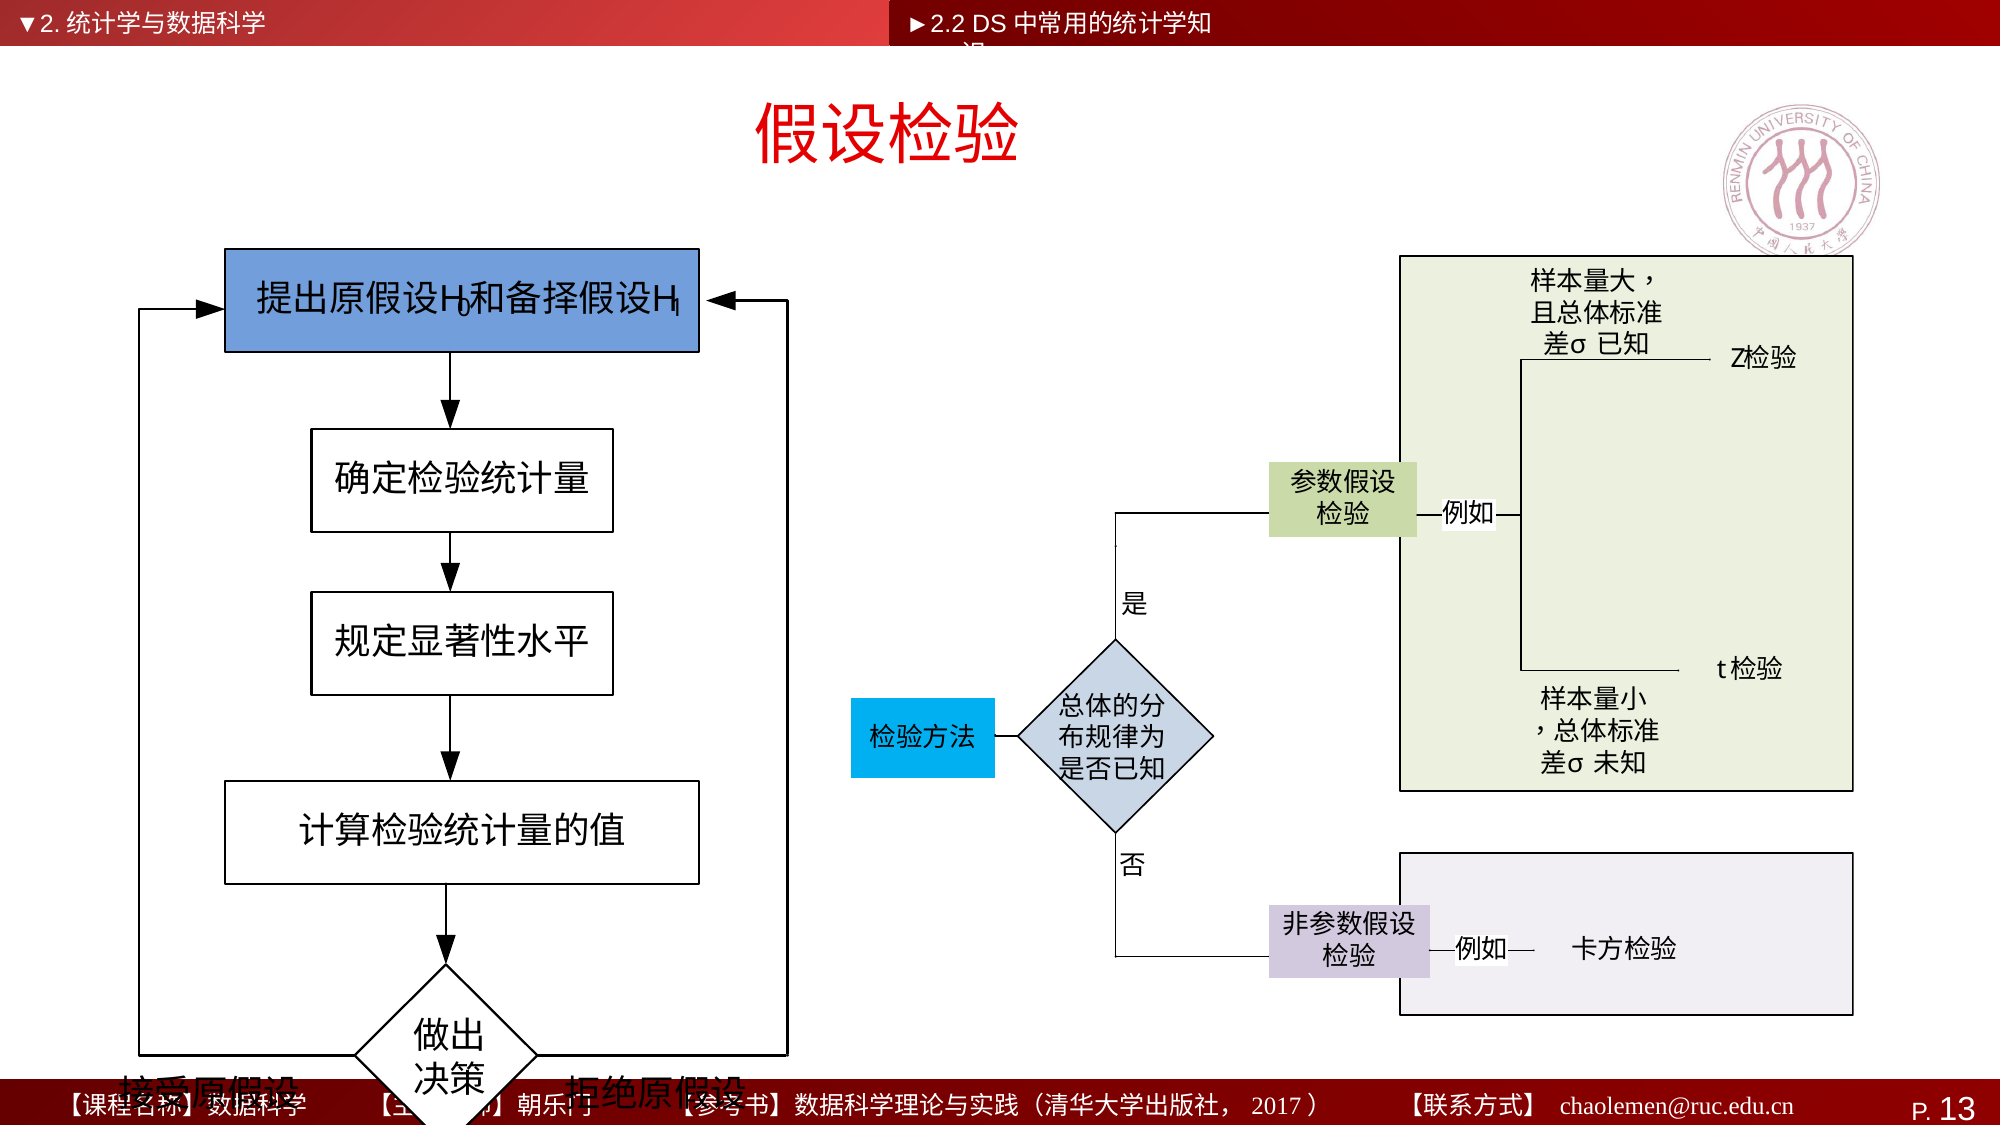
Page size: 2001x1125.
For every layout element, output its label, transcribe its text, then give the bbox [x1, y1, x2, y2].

picture [1720, 102, 1883, 265]
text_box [846, 243, 1854, 1017]
list ►2.2 DS中常用的统计学知识 [890, 0, 1249, 43]
title 假设检验 [64, 64, 1709, 200]
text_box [90, 243, 818, 1125]
list ▼2.统计学与数据科学 [0, 0, 725, 43]
